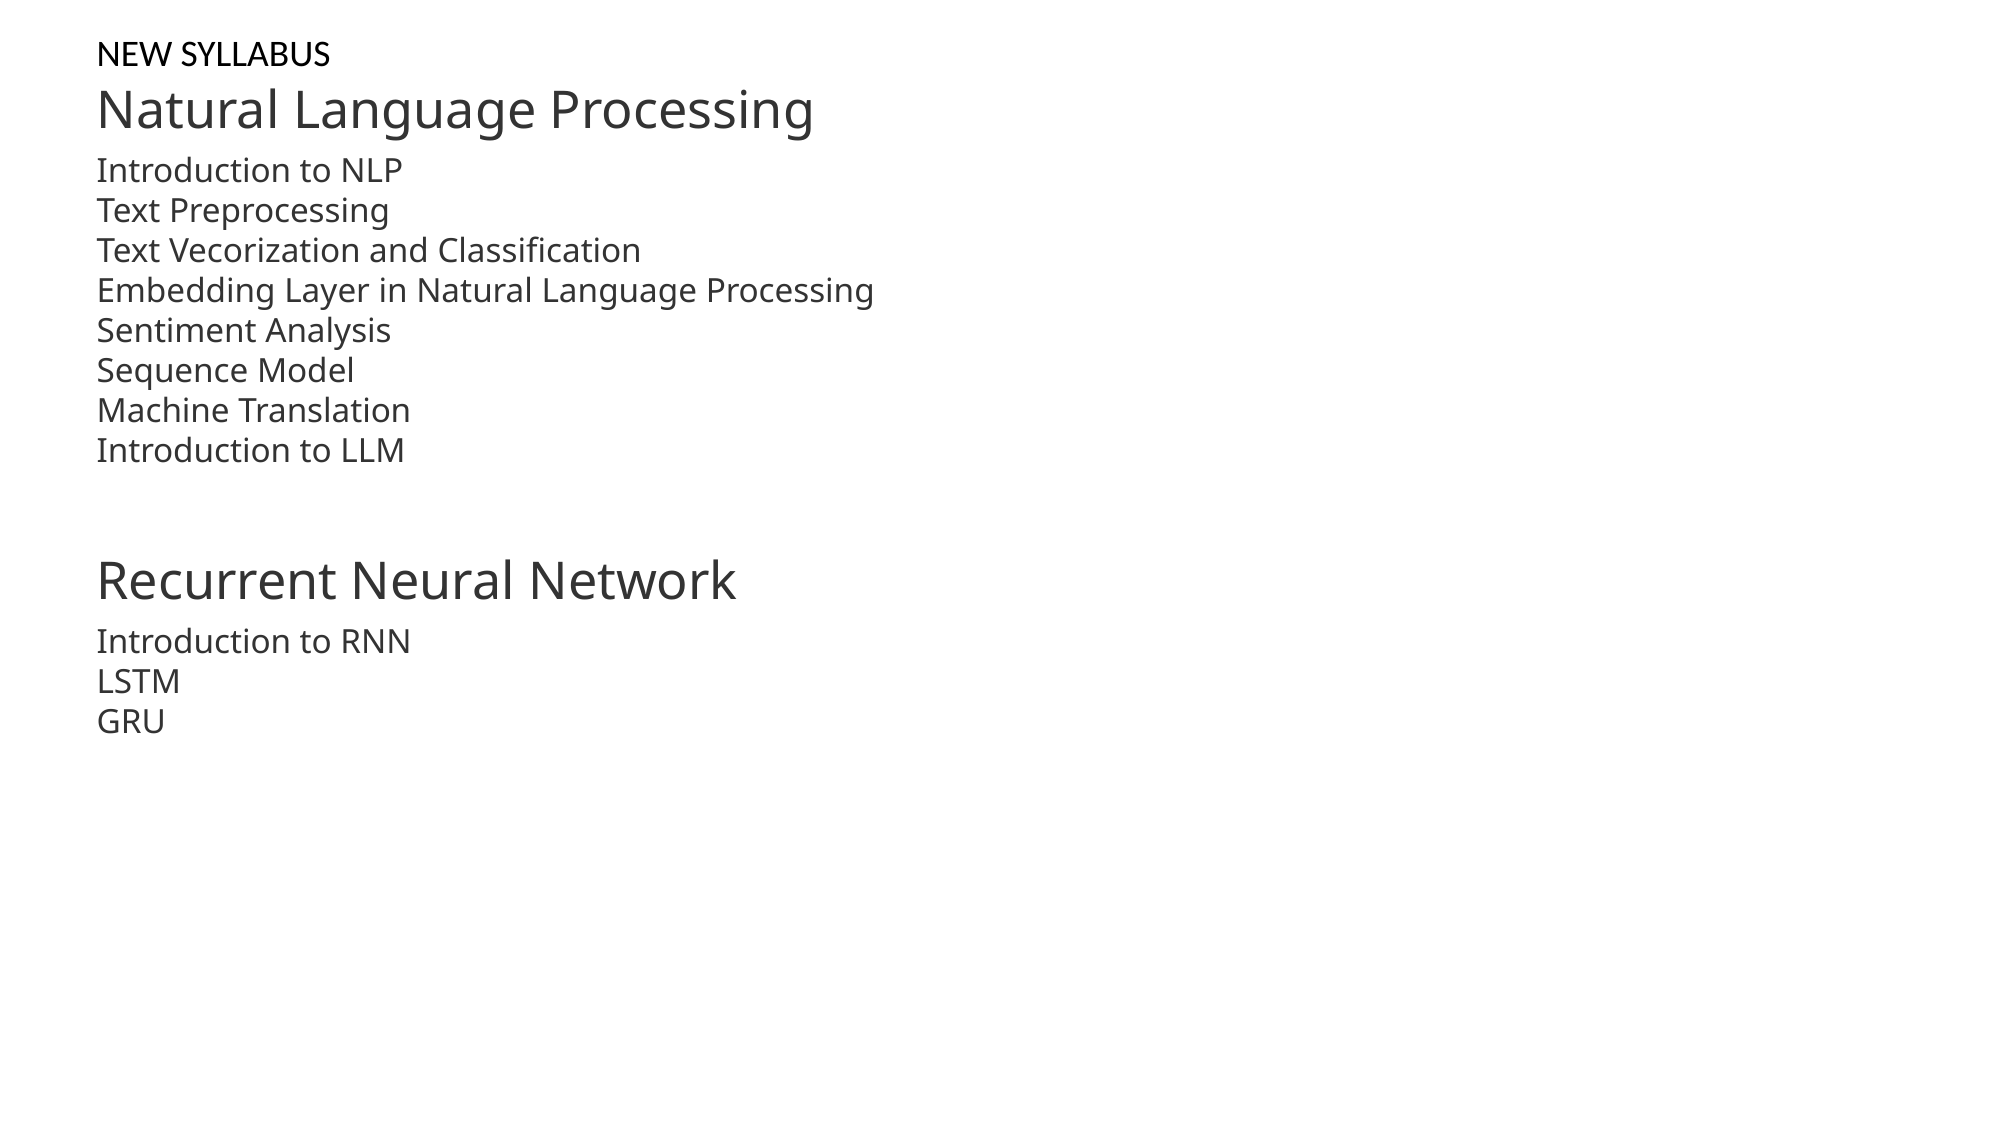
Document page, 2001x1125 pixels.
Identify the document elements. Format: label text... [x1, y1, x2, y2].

text_box Natural Language Processing Introduction to NLP Text Preprocessing Text Vecorization and Classification Embedding Layer in Natural Language Processing Sentiment Analysis Sequence Model Machine Translation Introduction to LLM [81, 69, 916, 477]
text_box NEW SYLLABUS [81, 21, 749, 69]
text_box Recurrent Neural Network Introduction to RNN LSTM GRU [81, 540, 916, 748]
